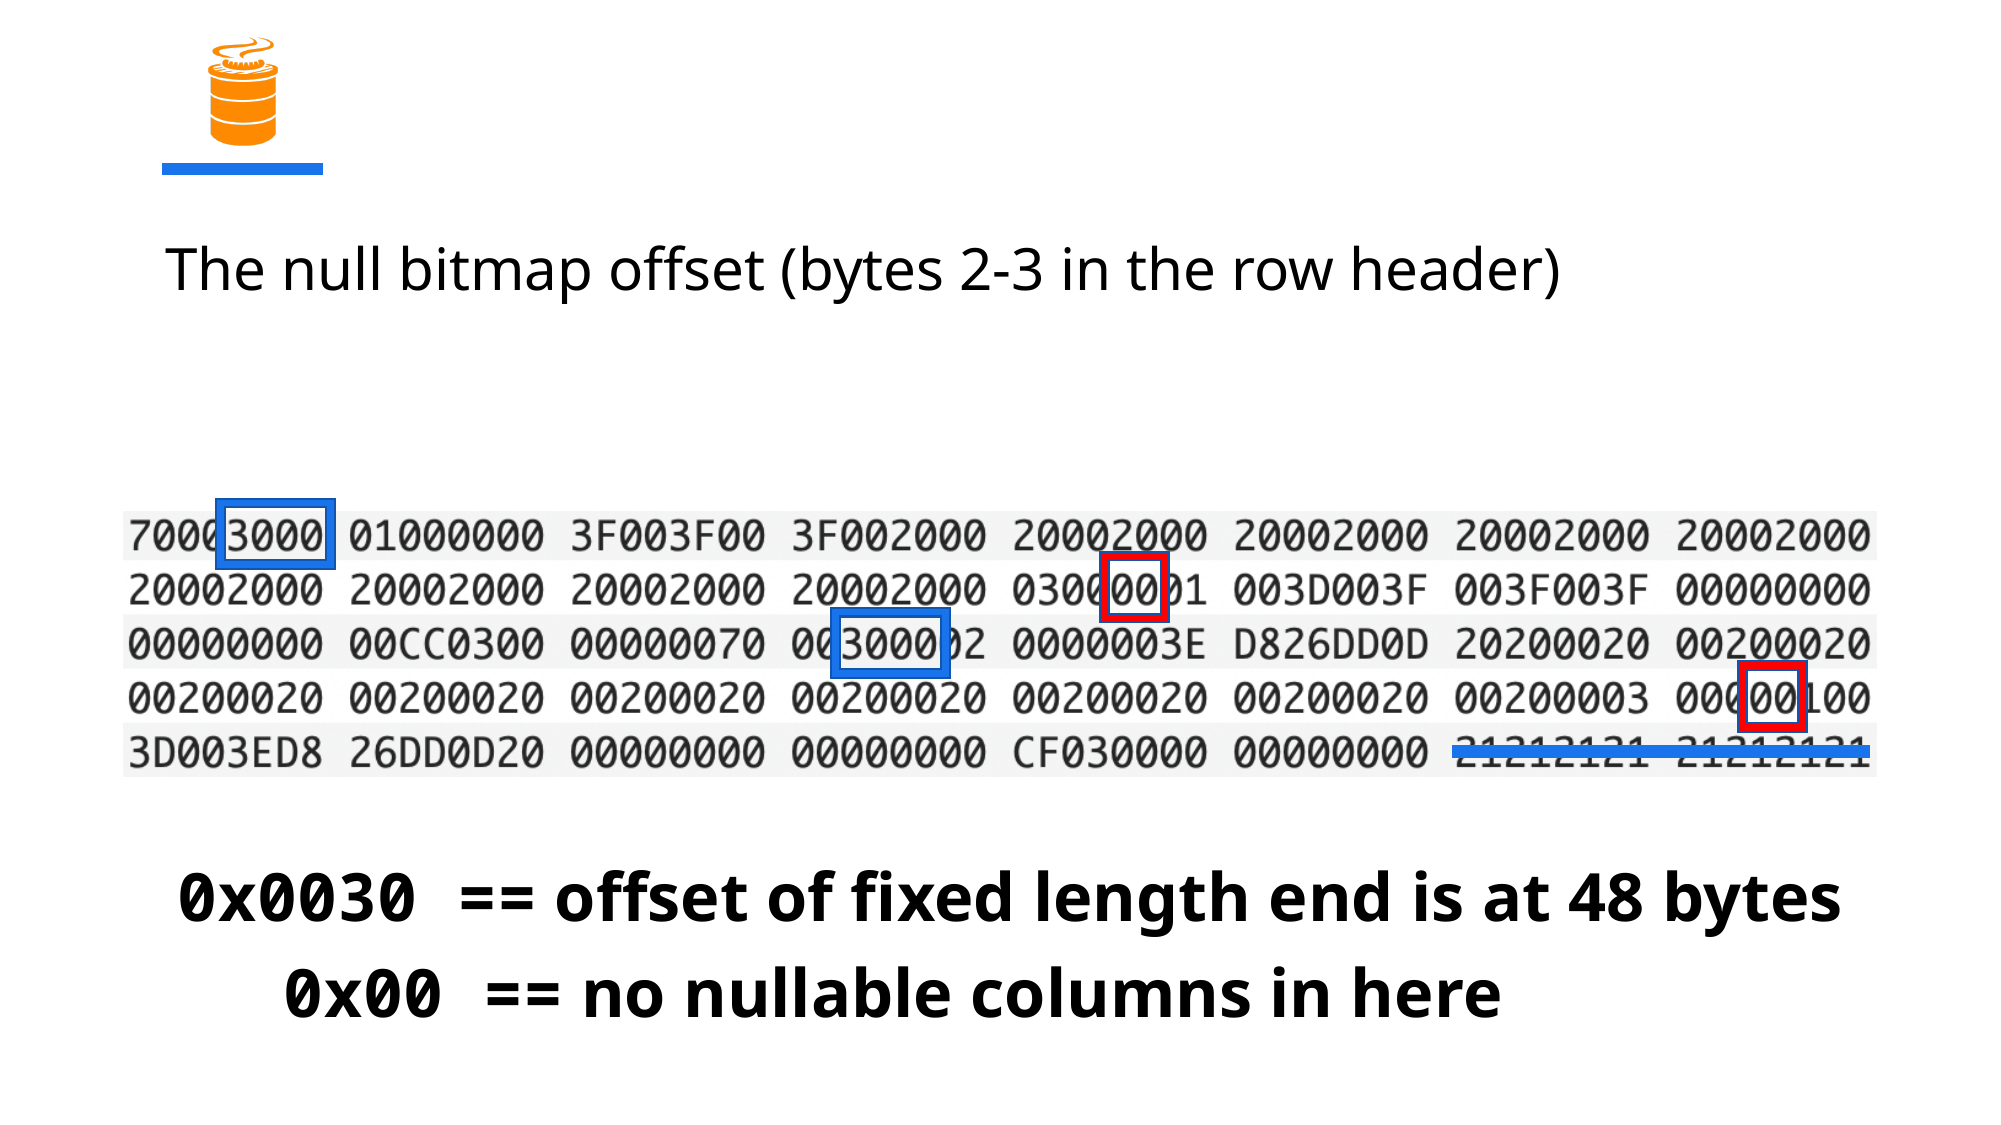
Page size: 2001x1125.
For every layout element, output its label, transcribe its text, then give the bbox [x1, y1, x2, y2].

picture [122, 511, 1877, 777]
picture [208, 37, 279, 146]
title The null bitmap offset (bytes 2-3 in the row header) [150, 224, 1850, 441]
text_box 0x00 == no nullable columns in here [189, 942, 1518, 1038]
text_box 0x0030 == offset of fixed length end is at 48 bytes [162, 847, 1859, 942]
text_box [215, 498, 336, 511]
